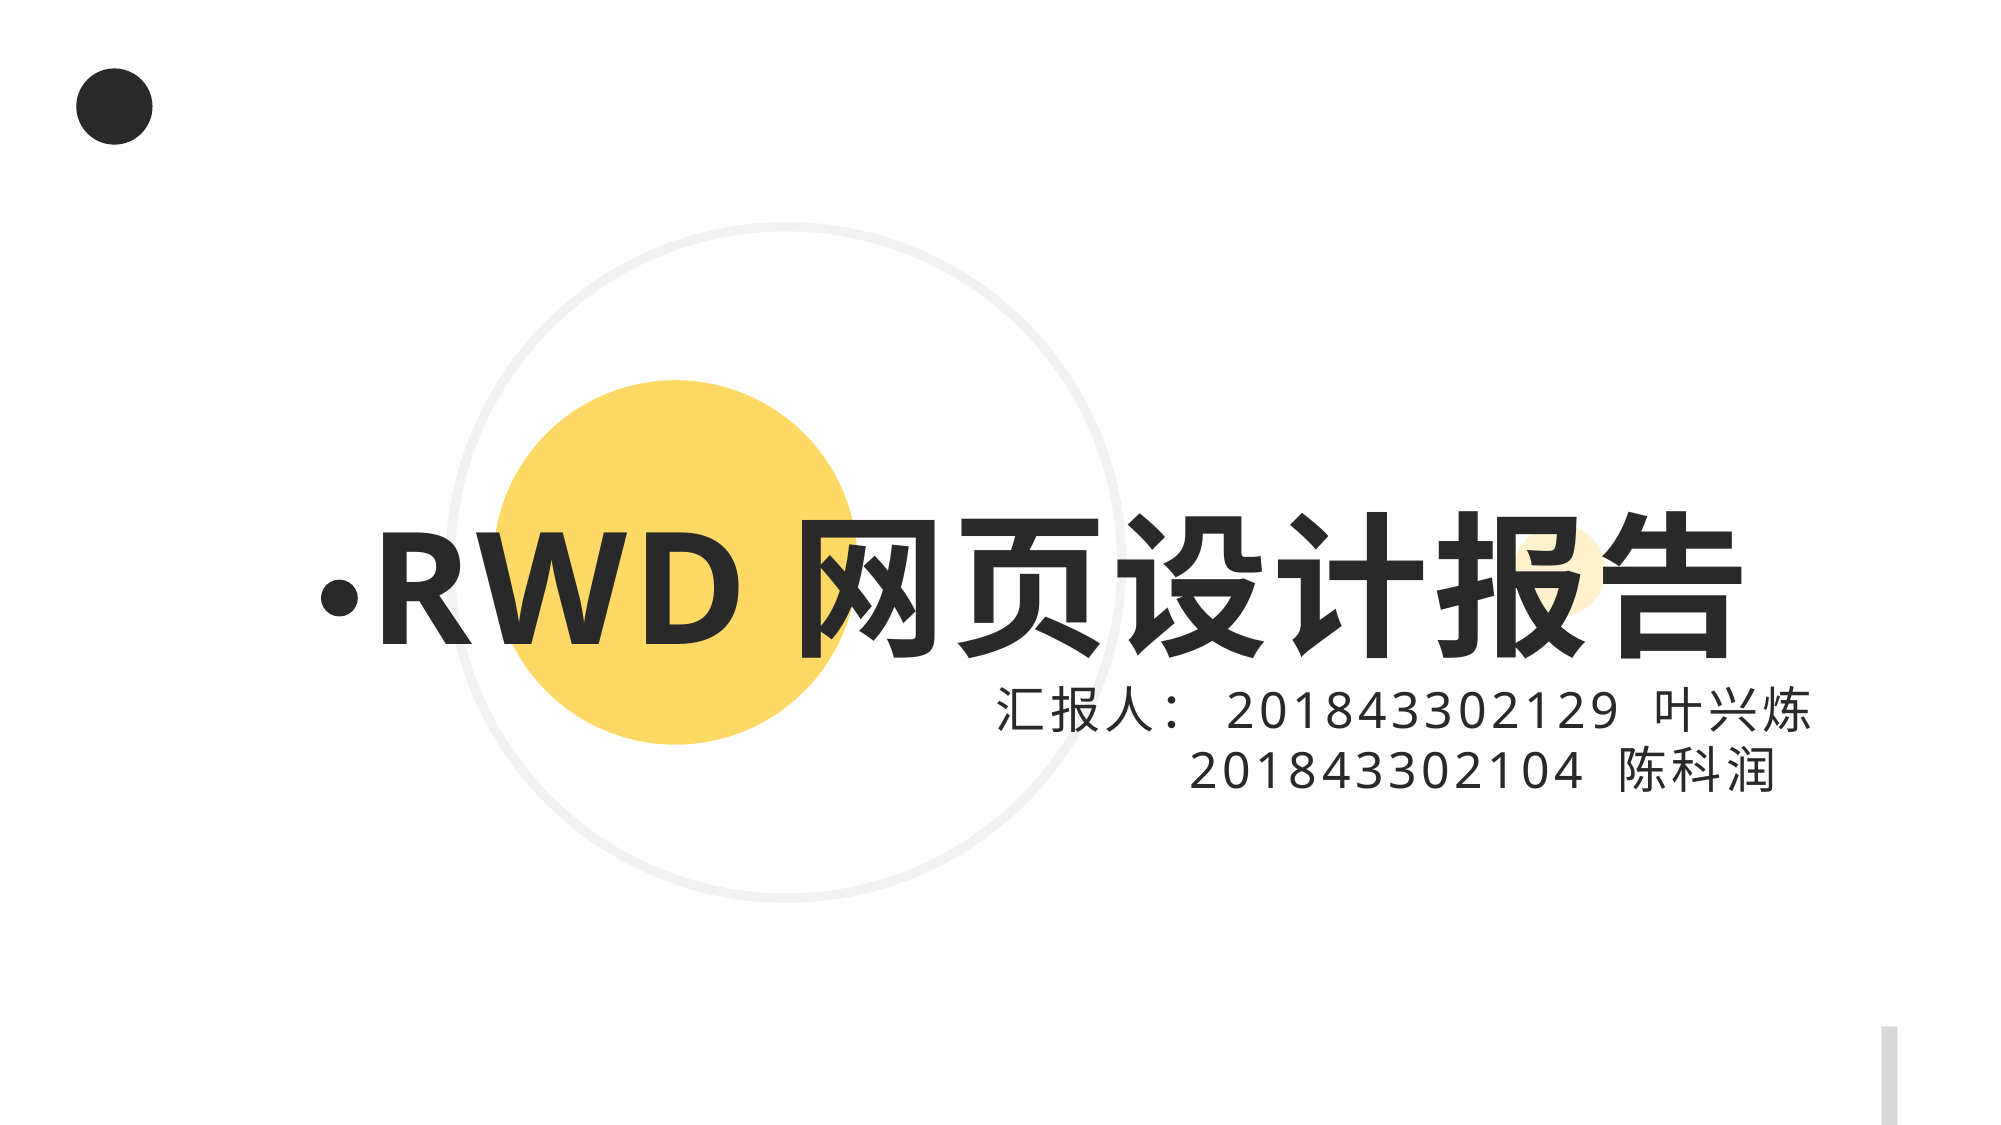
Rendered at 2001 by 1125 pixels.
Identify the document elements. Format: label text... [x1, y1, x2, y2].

text_box RWD网页设计报告 [357, 482, 1826, 682]
text_box [471, 682, 984, 900]
text_box [319, 578, 357, 618]
text_box [75, 67, 154, 146]
text_box 汇报人：201843302129 叶兴炼 201843302104 陈科润 [984, 672, 1856, 864]
text_box [1880, 1025, 1898, 1125]
text_box [458, 225, 1113, 482]
